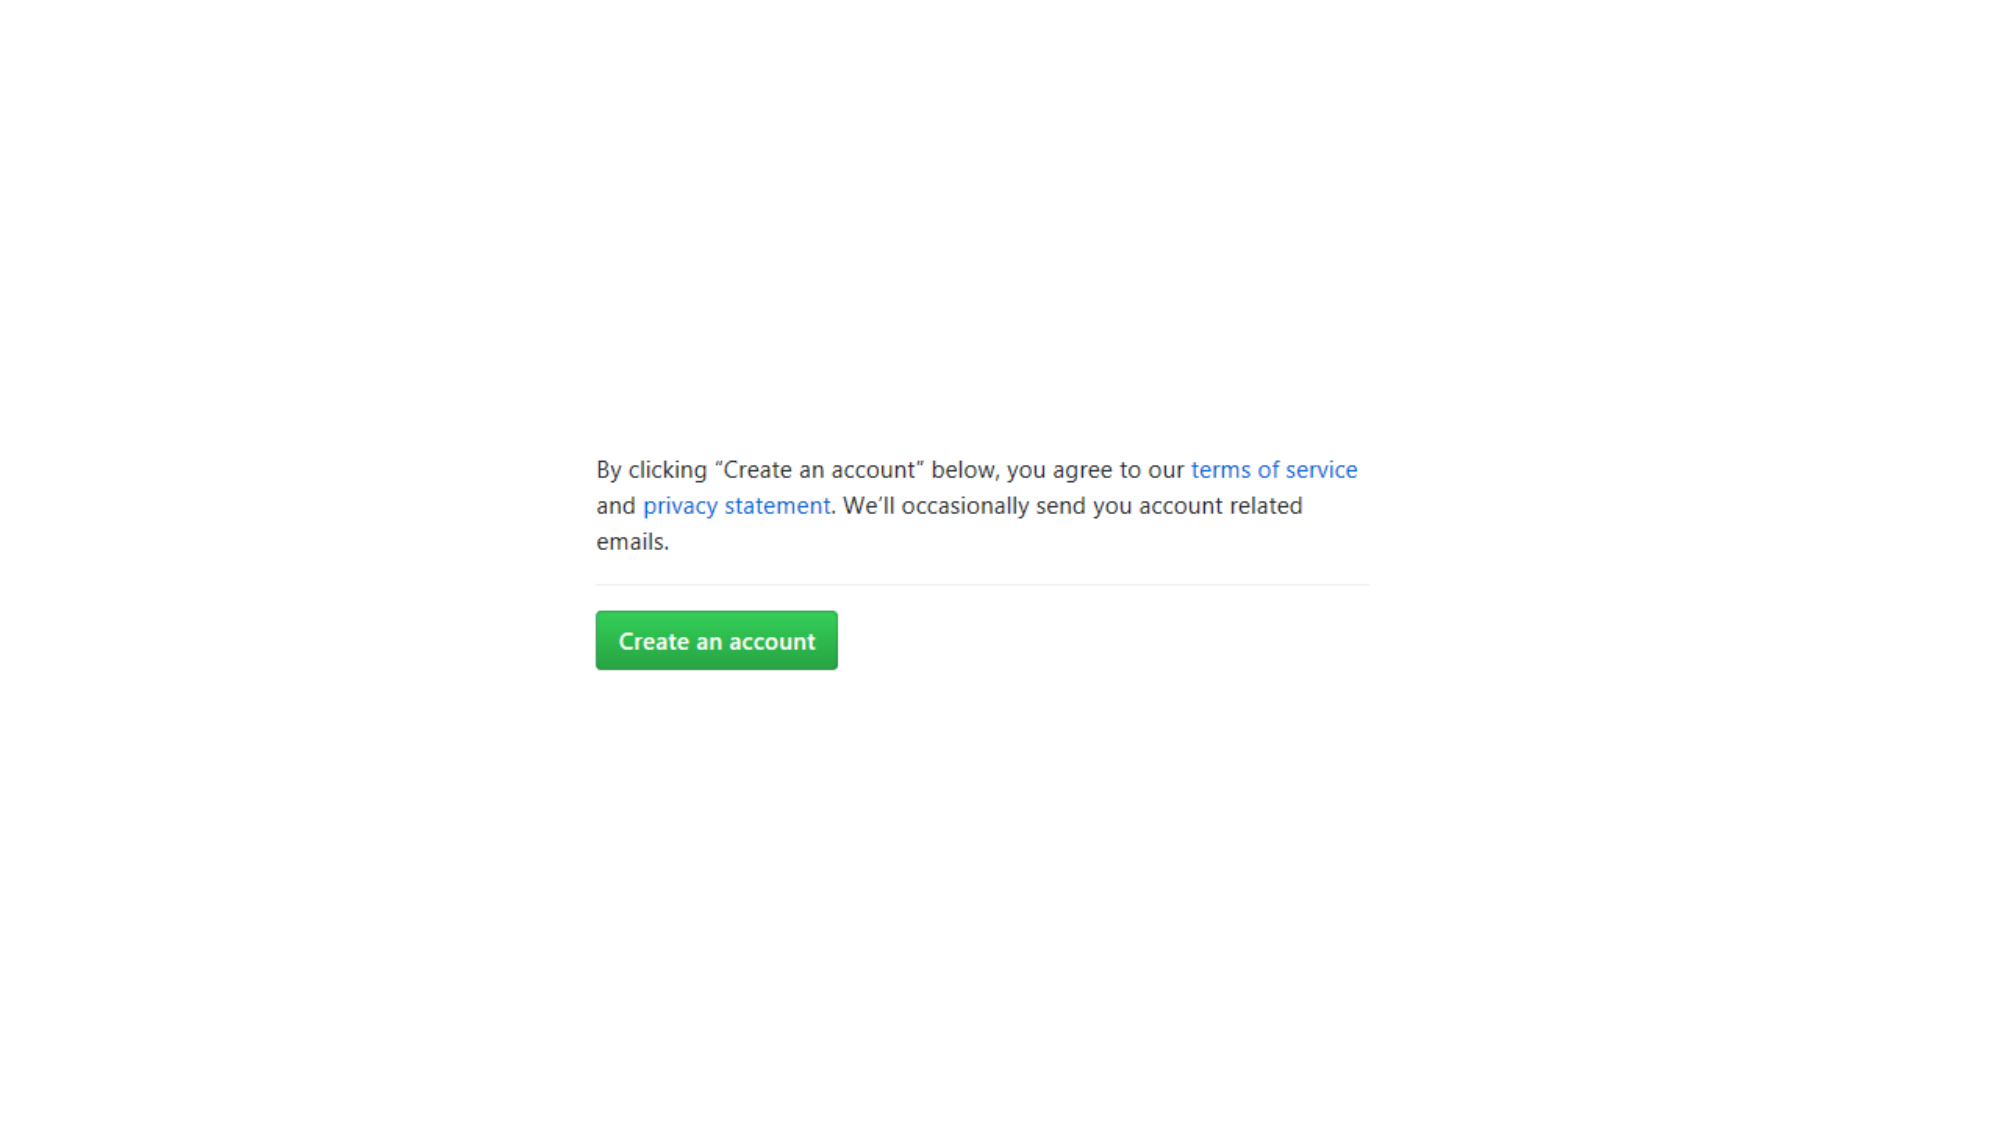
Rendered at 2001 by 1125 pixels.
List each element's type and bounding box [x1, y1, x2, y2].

picture [585, 438, 1415, 686]
